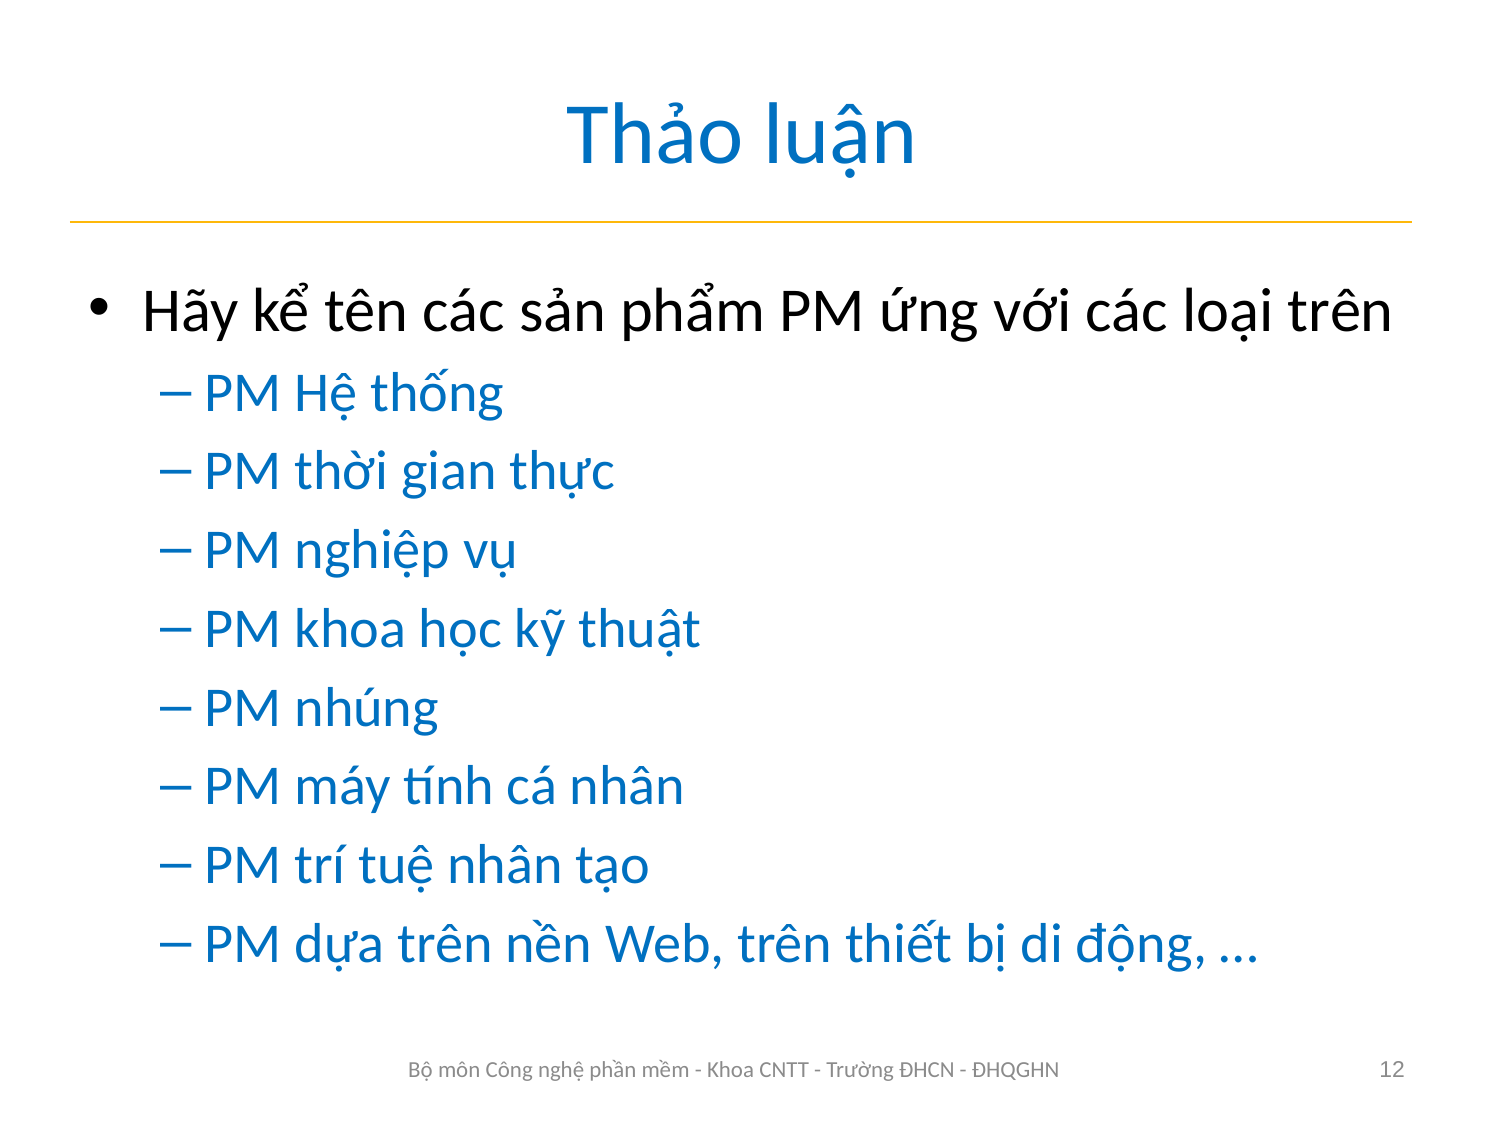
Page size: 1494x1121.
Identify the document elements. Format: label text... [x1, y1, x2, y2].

title Thảo luận [69, 34, 1415, 223]
slide_number 12 [1070, 1038, 1419, 1099]
list Hãy kể tên các sản phẩm PM ứng với các loại trên PM Hệ thống PM thời gian thực PM nghiệp vụ PM khoa học kỹ thuật PM nhúng PM máy tính cá nhân PM trí tuệ nhân tạo PM dựa trên nền Web, trên thiết bị di động, … [74, 261, 1420, 1002]
footer Bộ môn Công nghệ phần mềm - Khoa CNTT - Trường ĐHCN - ĐHQGHN [371, 1038, 1070, 1099]
